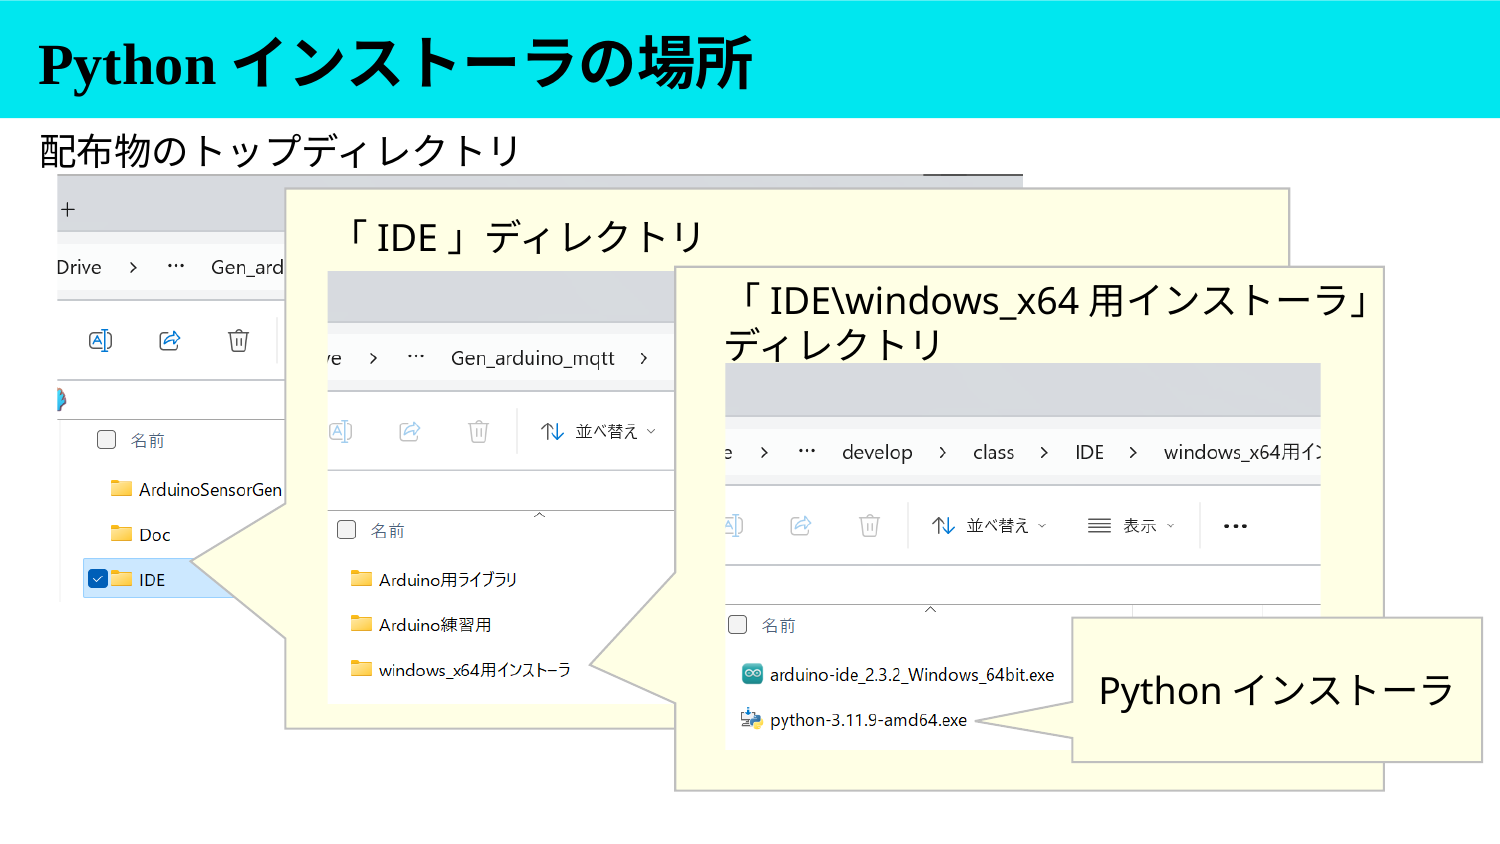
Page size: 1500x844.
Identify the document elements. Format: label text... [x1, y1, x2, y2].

text_box [238, 602, 674, 730]
text_box Pythonインストーラ [1071, 616, 1484, 764]
text_box [1321, 375, 1385, 616]
text_box 「IDE\windows_x64用インストーラ」 ディレクトリ [1023, 269, 1403, 375]
text_box 配布物のトップディレクトリ [24, 120, 540, 181]
text_box [1023, 187, 1291, 265]
picture [57, 174, 1321, 750]
title Pythonインストーラの場所 [38, 0, 1136, 113]
text_box [674, 704, 1385, 792]
text_box [1023, 265, 1385, 269]
